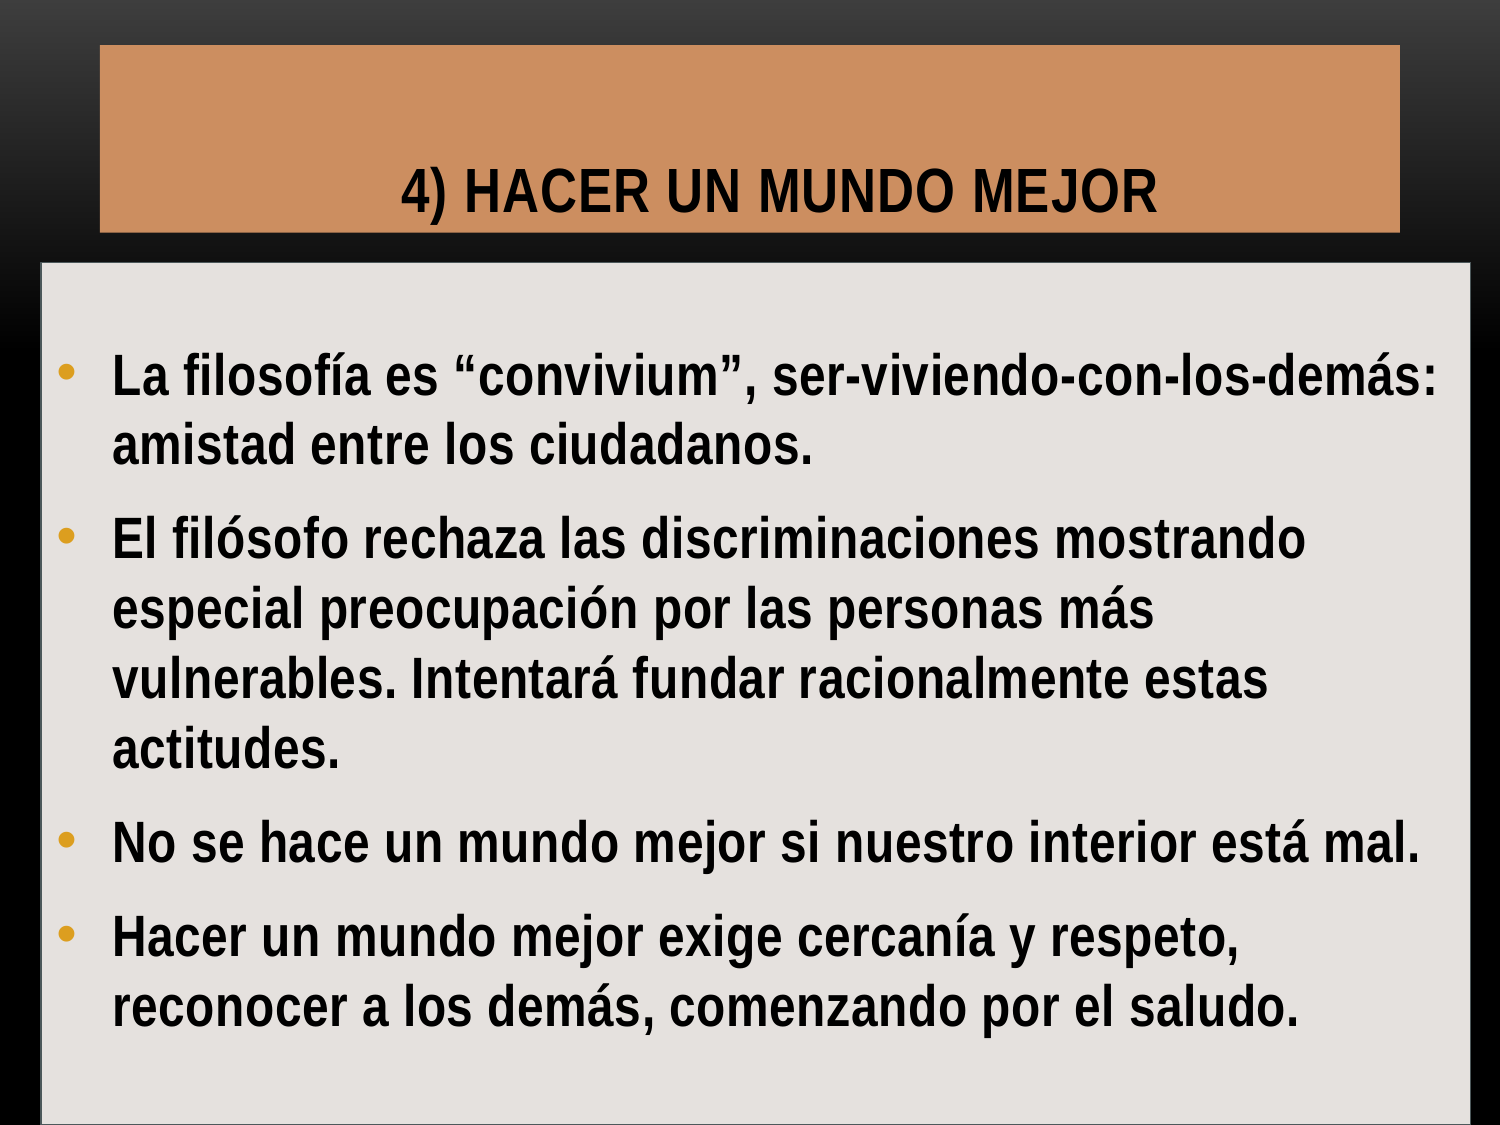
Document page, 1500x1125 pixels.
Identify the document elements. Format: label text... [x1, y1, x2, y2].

title 4) Hacer un mundo mejor [99, 45, 1400, 233]
picture [0, 0, 1500, 1125]
list La filosofía es “convivium”, ser-viviendo-con-los-demás: amistad entre los ciudadanos. El filósofo rechaza las discriminaciones mostrando especial preocupación por las personas más vulnerables. Intentará fundar racionalmente estas actitudes. No se hace un mundo mejor si nuestro interior está mal. Hacer un mundo mejor exige cercanía y respeto, reconocer a los demás, comenzando por el saludo. [40, 262, 1471, 1125]
